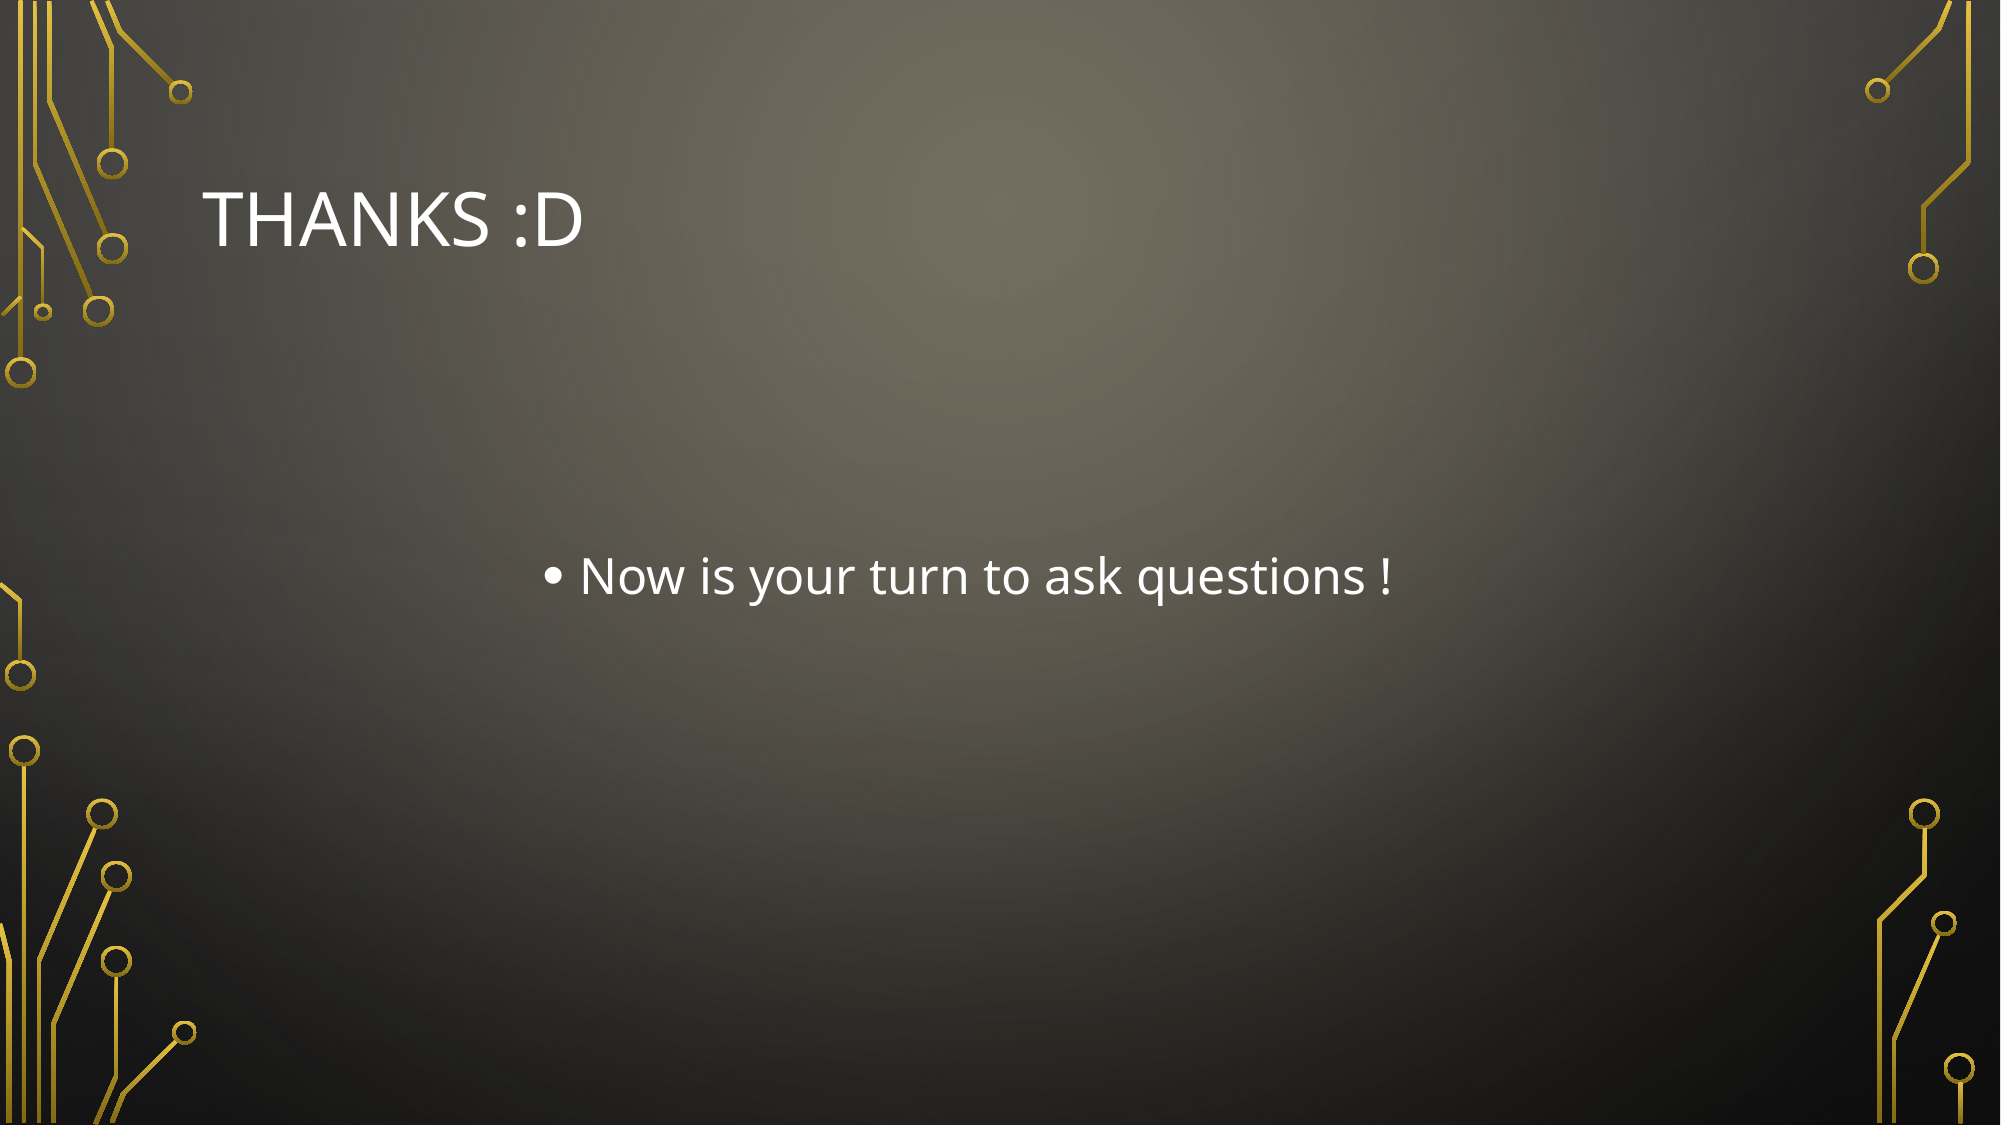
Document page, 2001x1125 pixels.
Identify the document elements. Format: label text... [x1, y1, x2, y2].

list Now is your turn to ask questions ! [136, 525, 1800, 949]
title Thanks :D [187, 101, 1813, 344]
